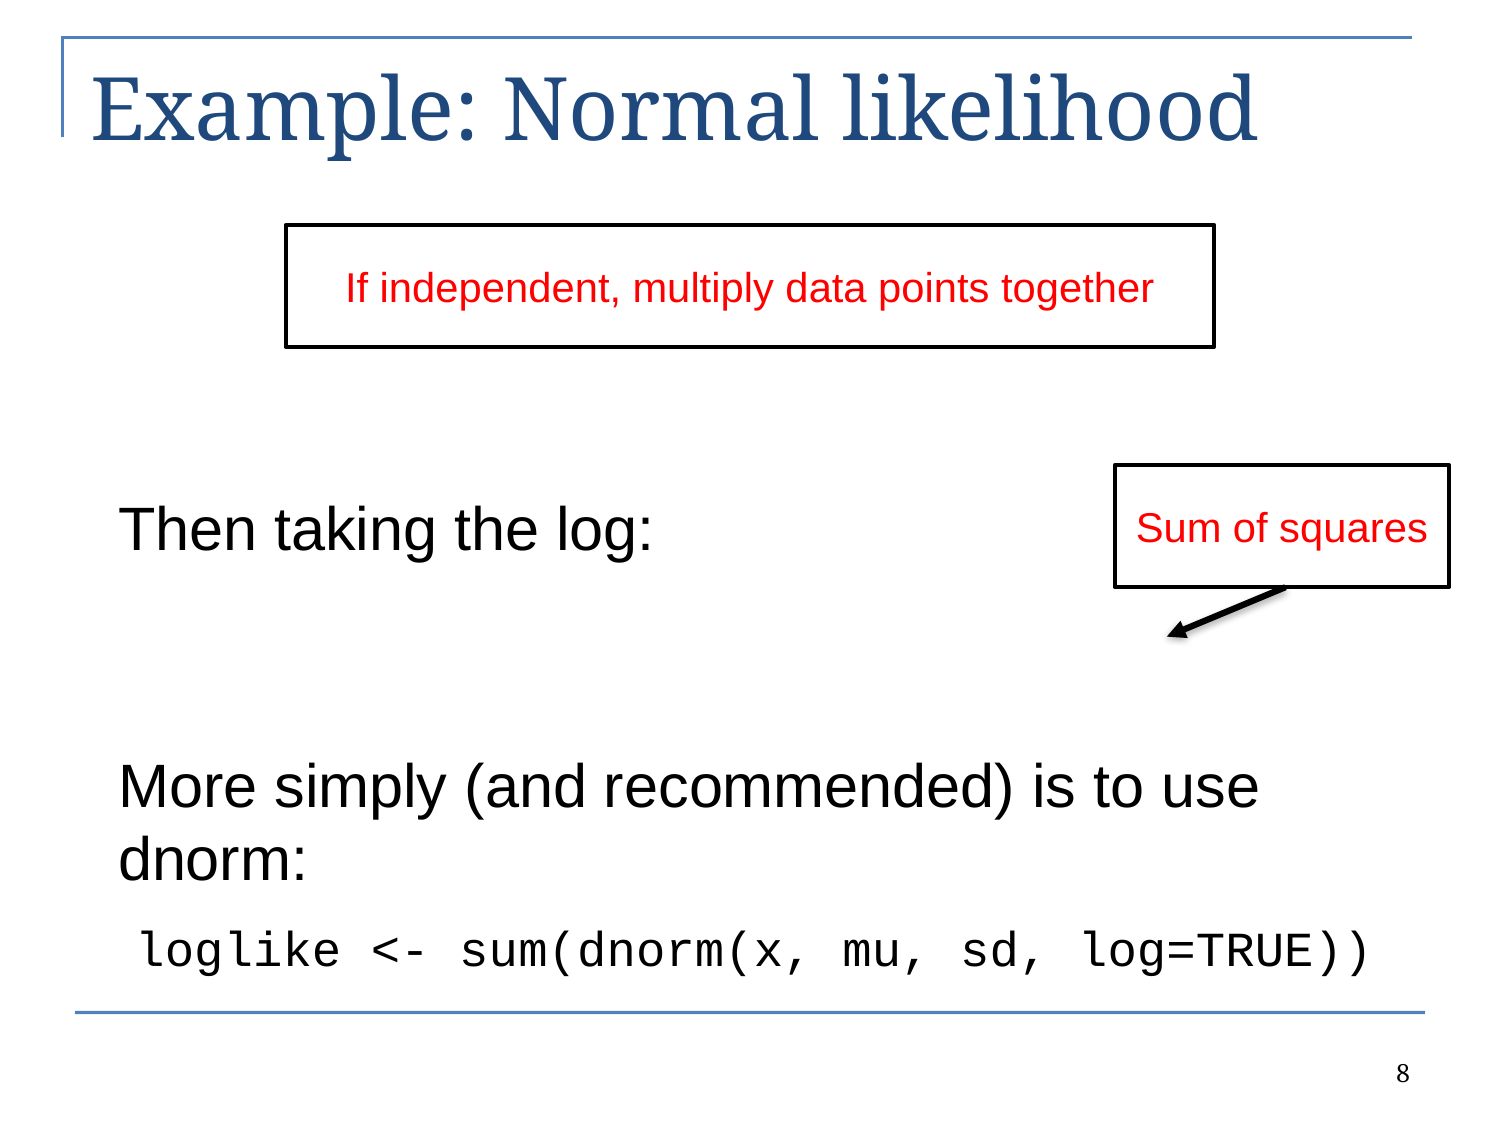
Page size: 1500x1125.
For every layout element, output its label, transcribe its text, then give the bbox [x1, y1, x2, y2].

text_box If independent, multiply data points together [284, 223, 1216, 349]
title Example: Normal likelihood [75, 45, 1425, 233]
slide_number 8 [1074, 1023, 1426, 1100]
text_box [1166, 586, 1286, 637]
text_box Sum of squares [1113, 463, 1451, 589]
